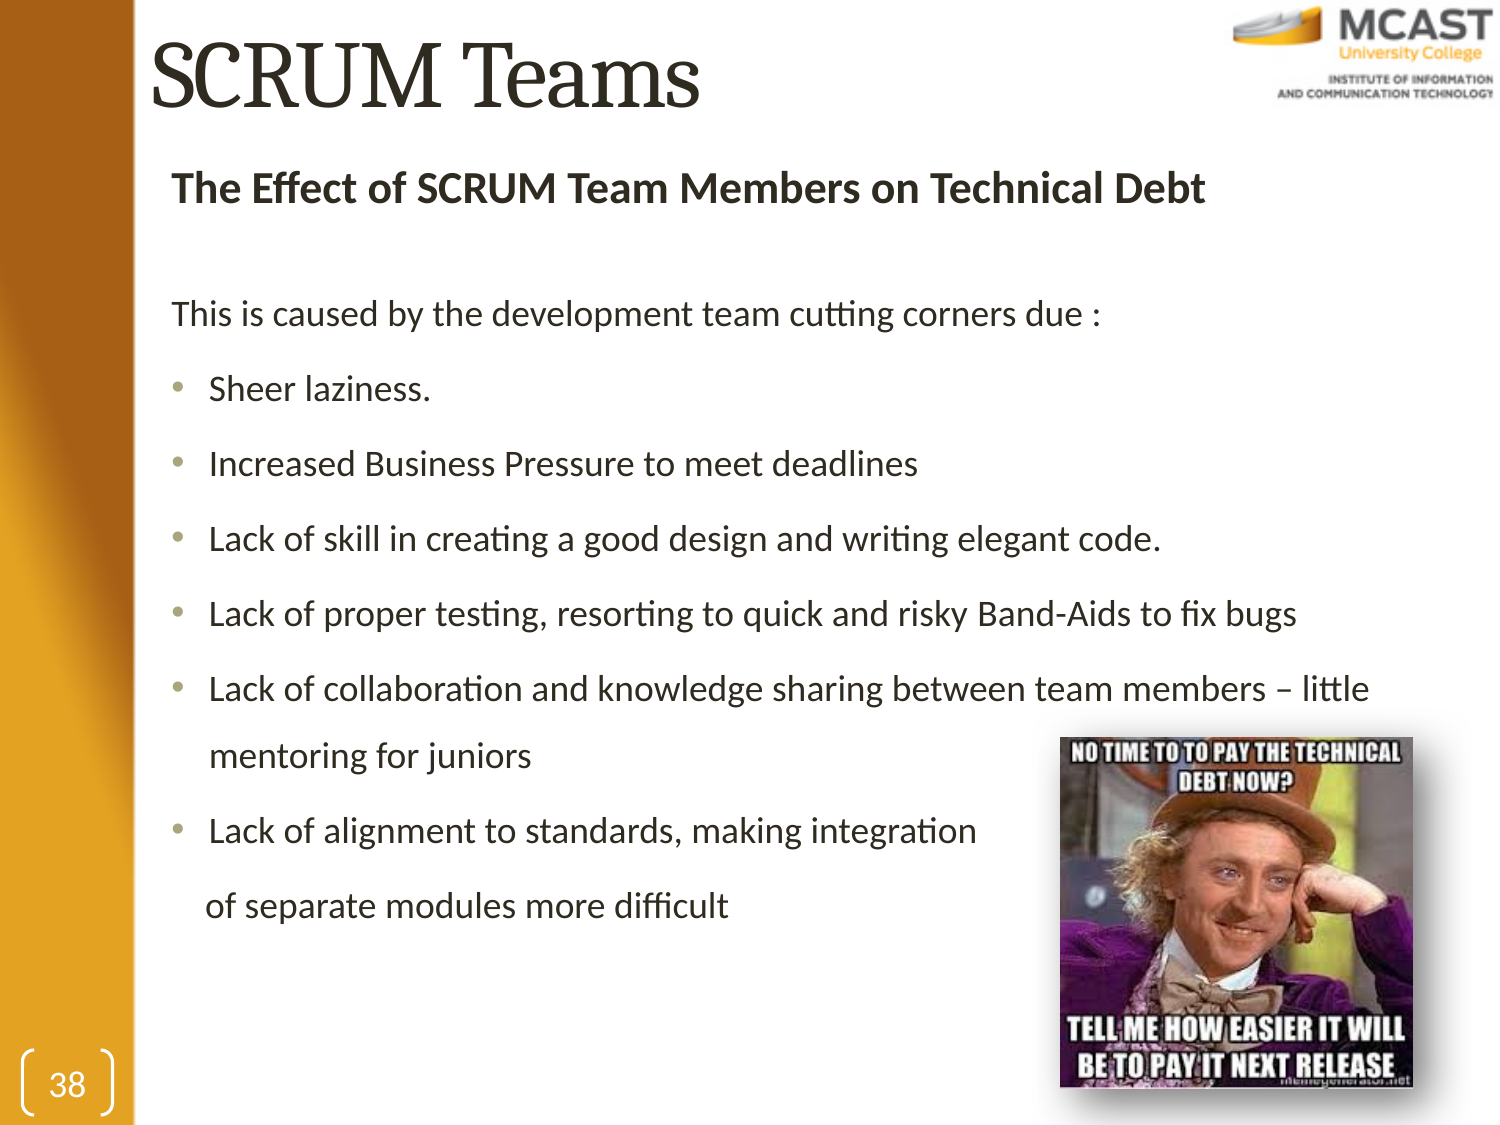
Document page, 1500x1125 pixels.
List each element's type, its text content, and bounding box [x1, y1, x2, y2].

list The Effect of SCRUM Team Members on Technical Debt This is caused by the development team cutting corners due : Sheer laziness. Increased Business Pressure to meet deadlines Lack of skill in creating a good design and writing elegant code. Lack of proper testing, resorting to quick and risky Band-Aids to fix bugs Lack of collaboration and knowledge sharing between team members – little mentoring for juniors Lack of alignment to standards, making integration of separate modules more difficult [137, 149, 1500, 1050]
picture [0, 0, 1500, 1125]
title SCRUM Teams [137, 0, 1263, 149]
slide_number 38 [20, 1048, 115, 1117]
picture [1263, 0, 1500, 149]
